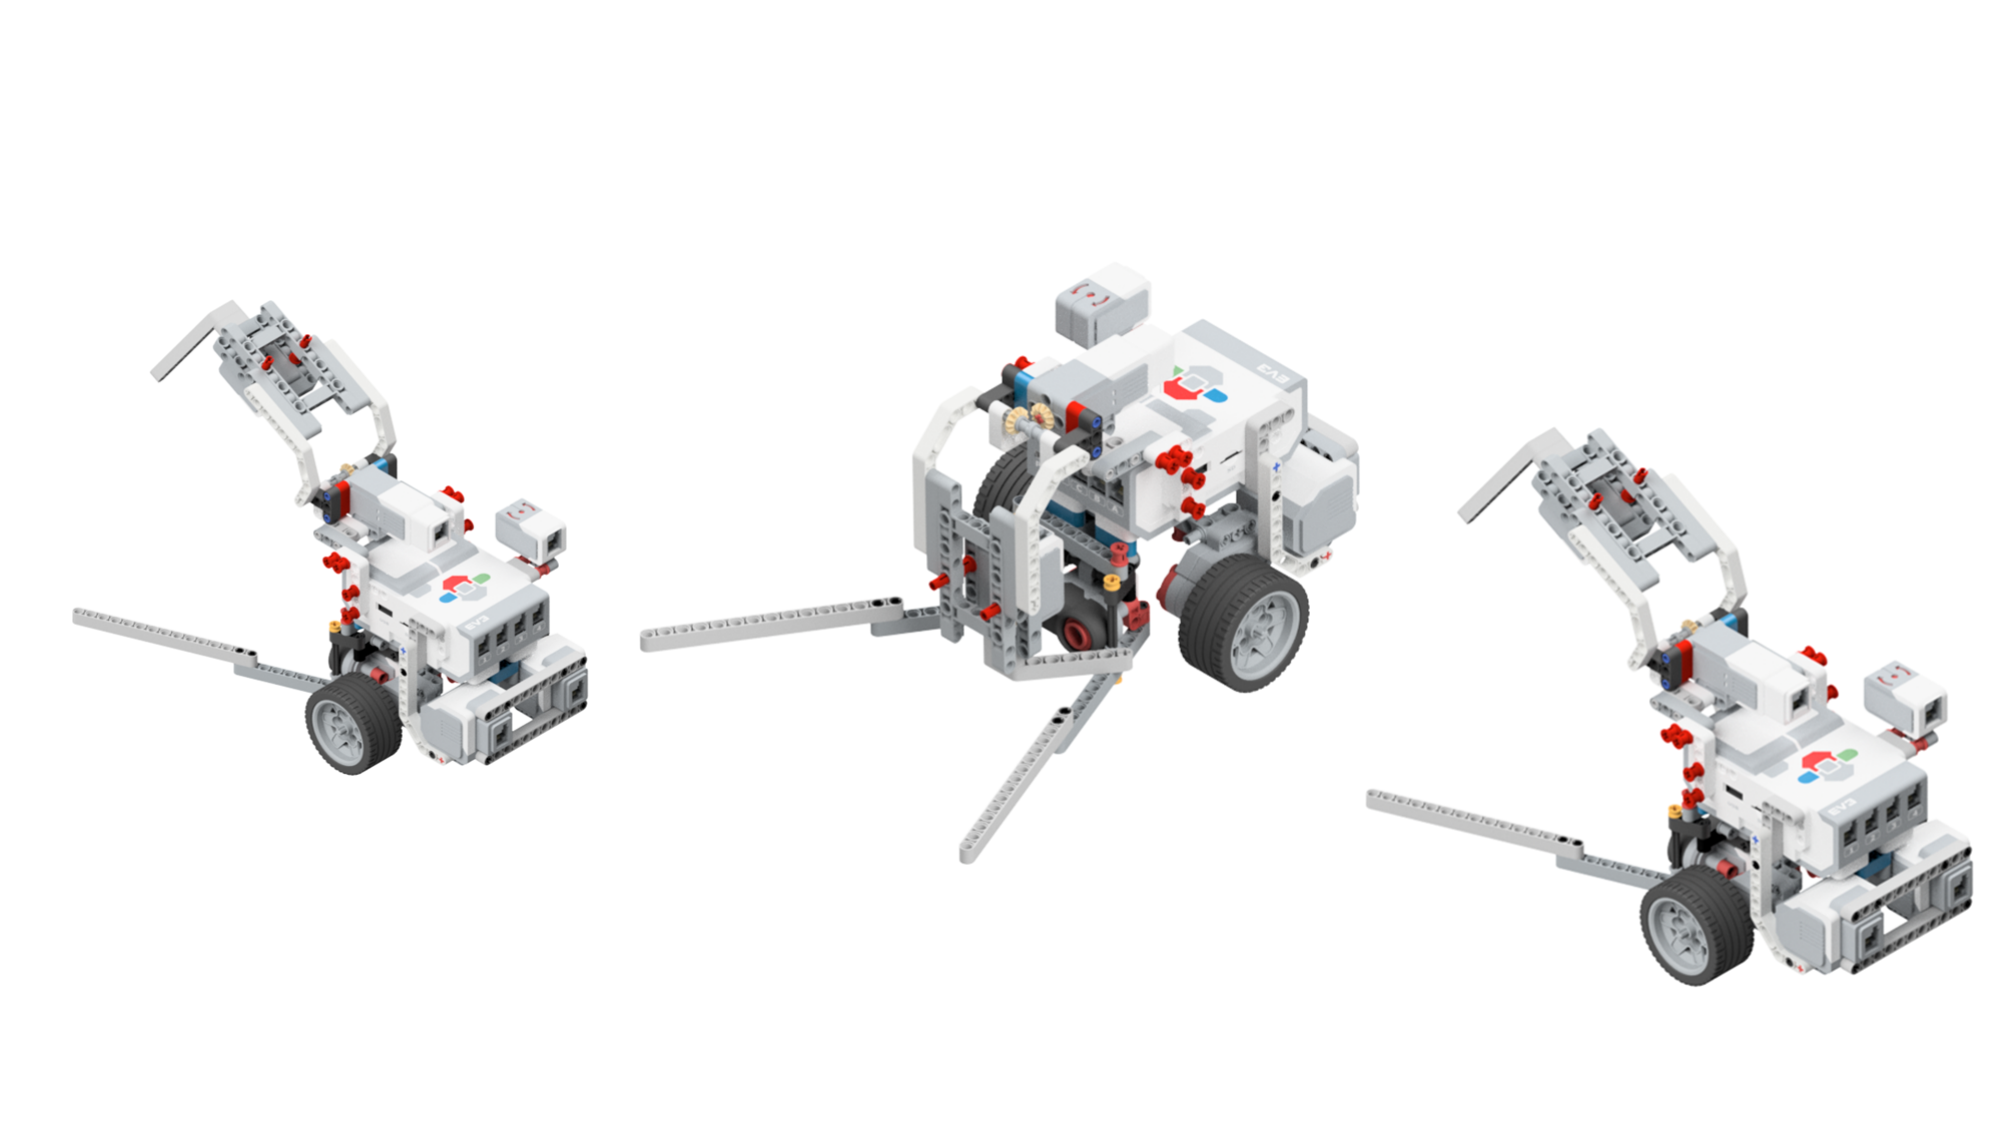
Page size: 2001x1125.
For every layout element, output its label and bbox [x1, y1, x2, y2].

picture [69, 244, 2000, 1000]
